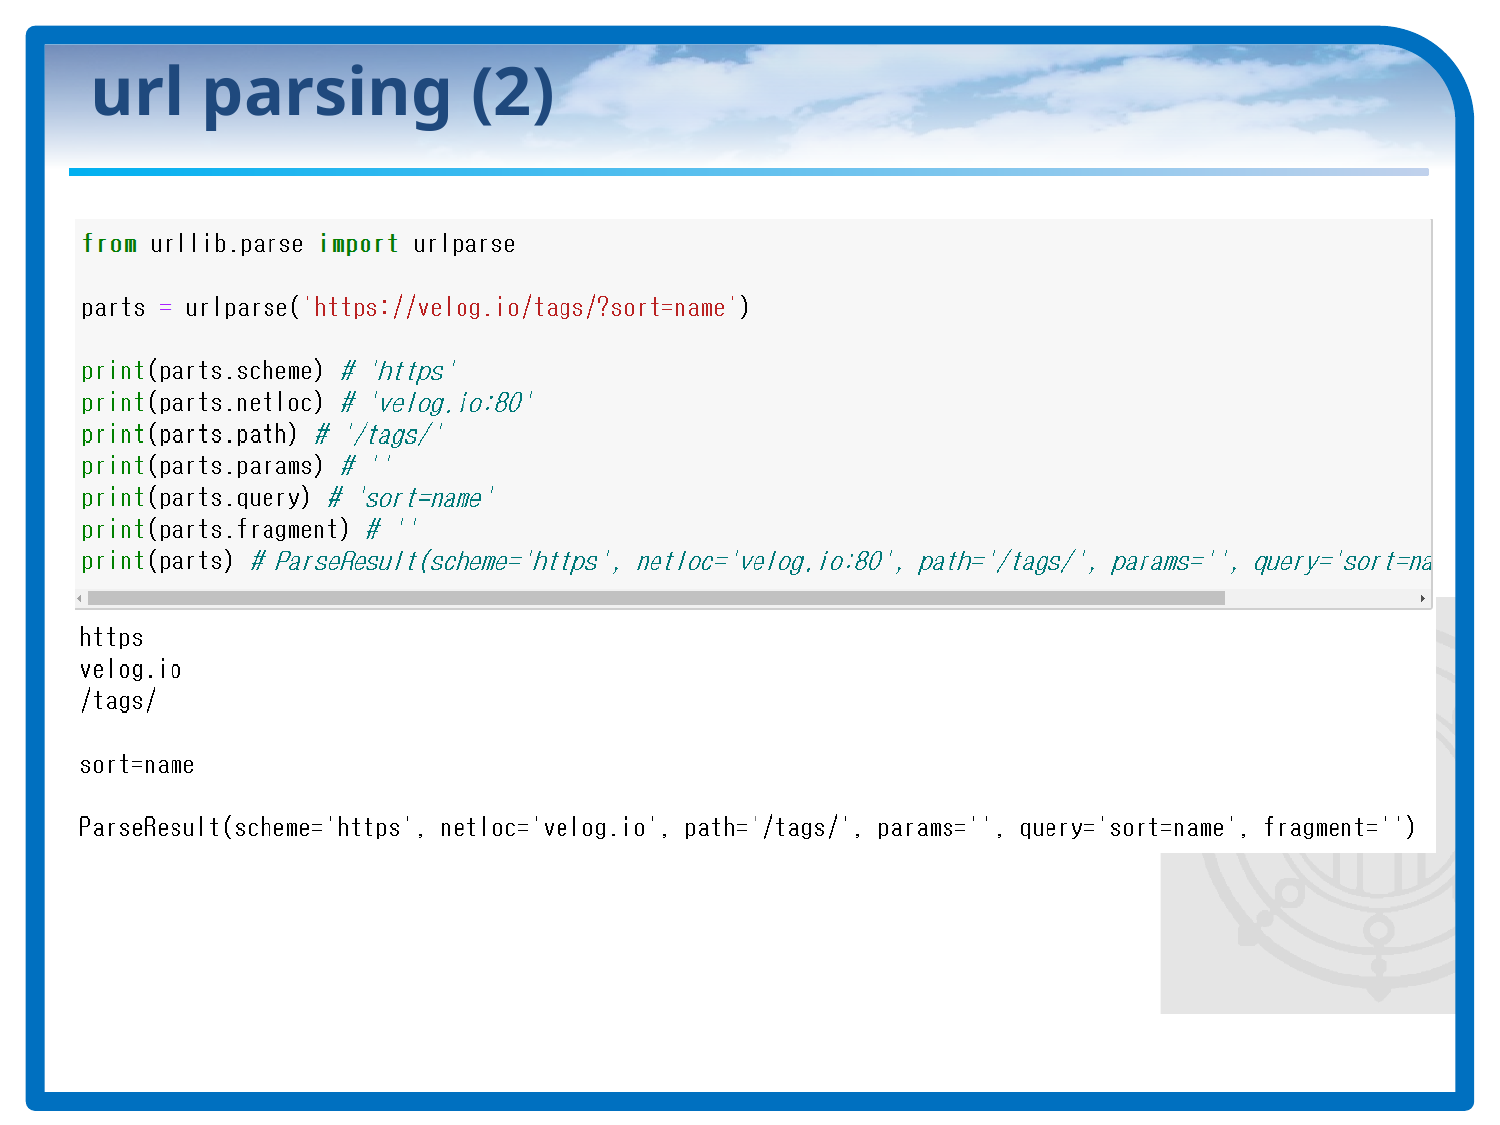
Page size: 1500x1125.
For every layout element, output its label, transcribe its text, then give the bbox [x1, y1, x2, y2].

title url parsing (2) [75, 30, 1426, 147]
picture [75, 219, 1436, 853]
